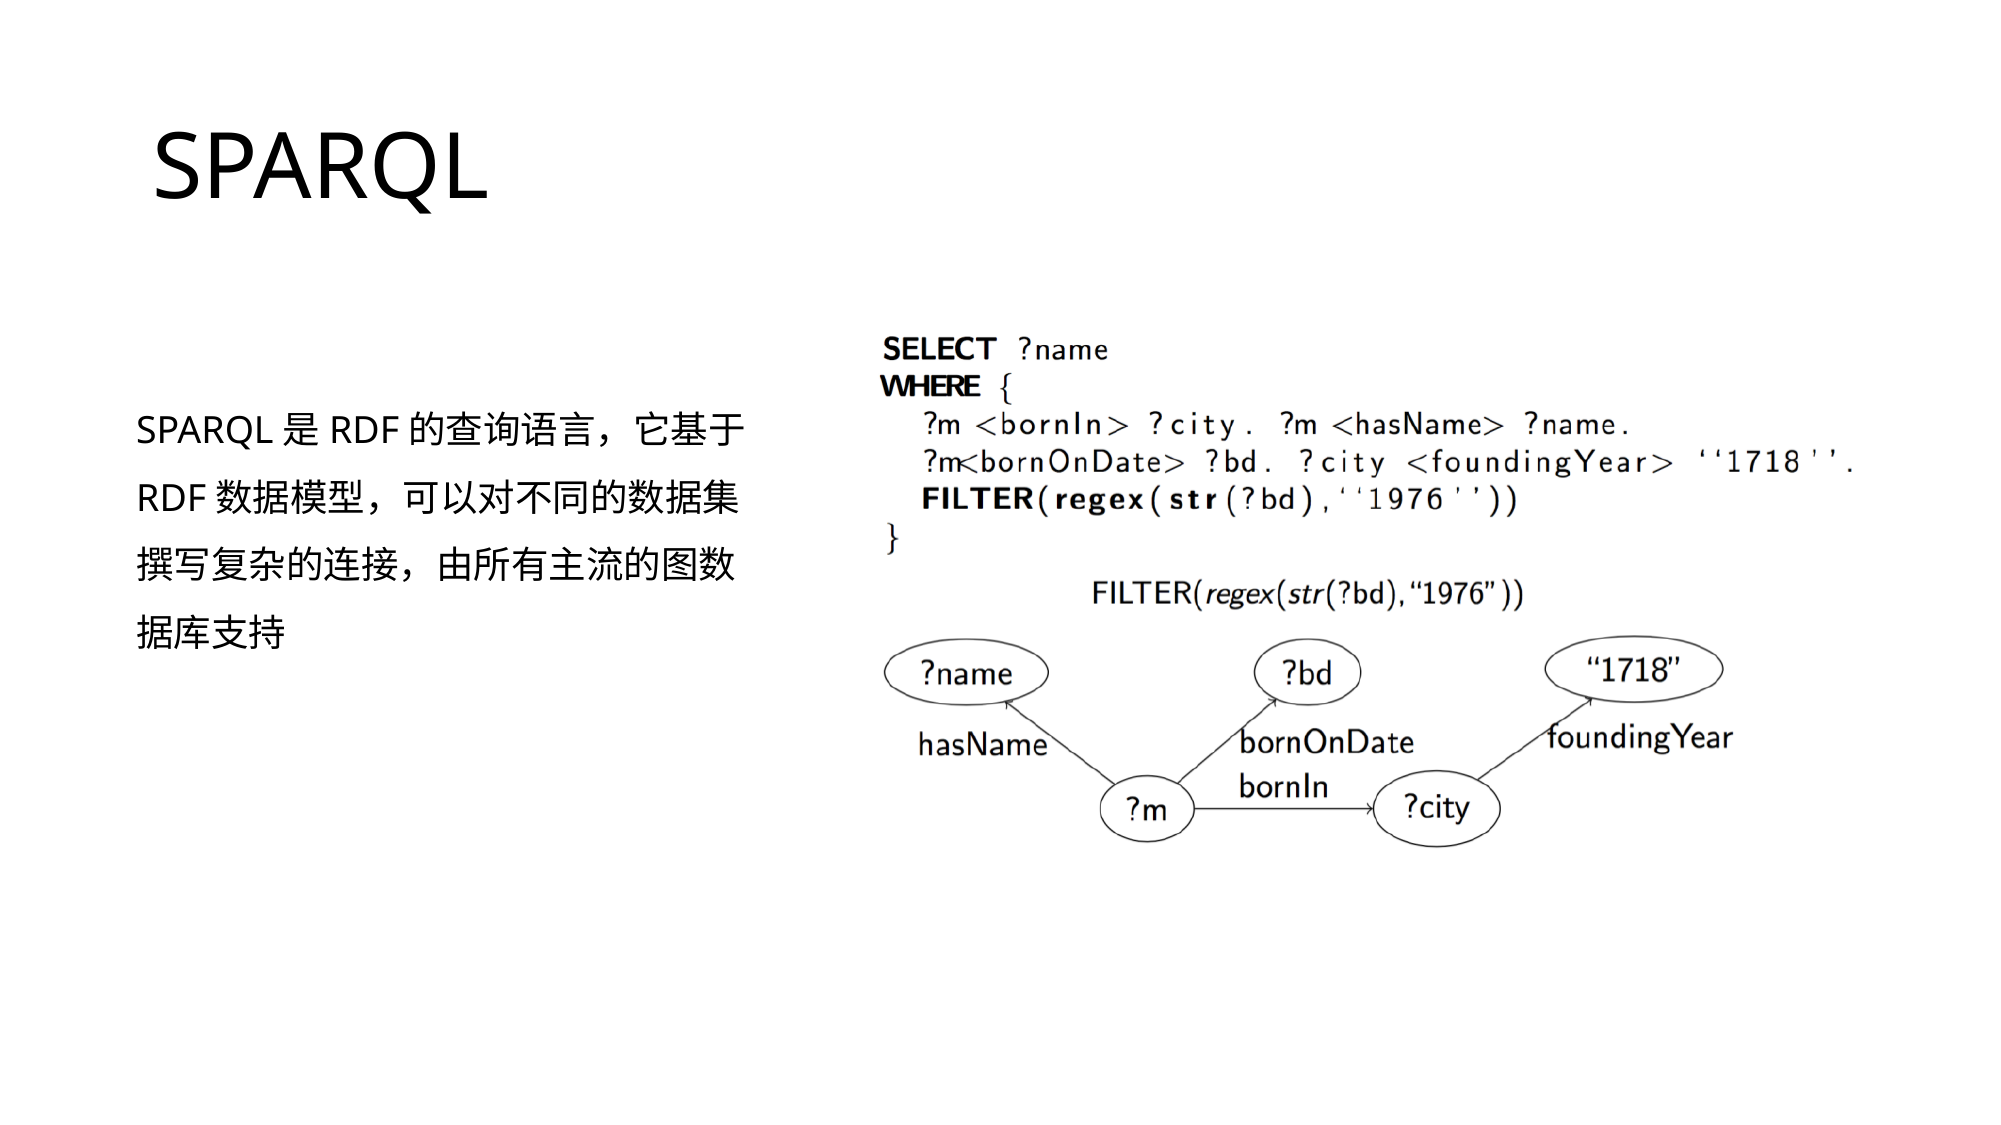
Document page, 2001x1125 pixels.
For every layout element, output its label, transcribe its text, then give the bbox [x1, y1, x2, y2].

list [841, 313, 1879, 866]
title SPARQL [137, 59, 1863, 278]
text_box SPARQL是RDF的查询语言，它基于RDF数据模型，可以对不同的数据集撰写复杂的连接，由所有主流的图数据库支持 [121, 376, 780, 661]
